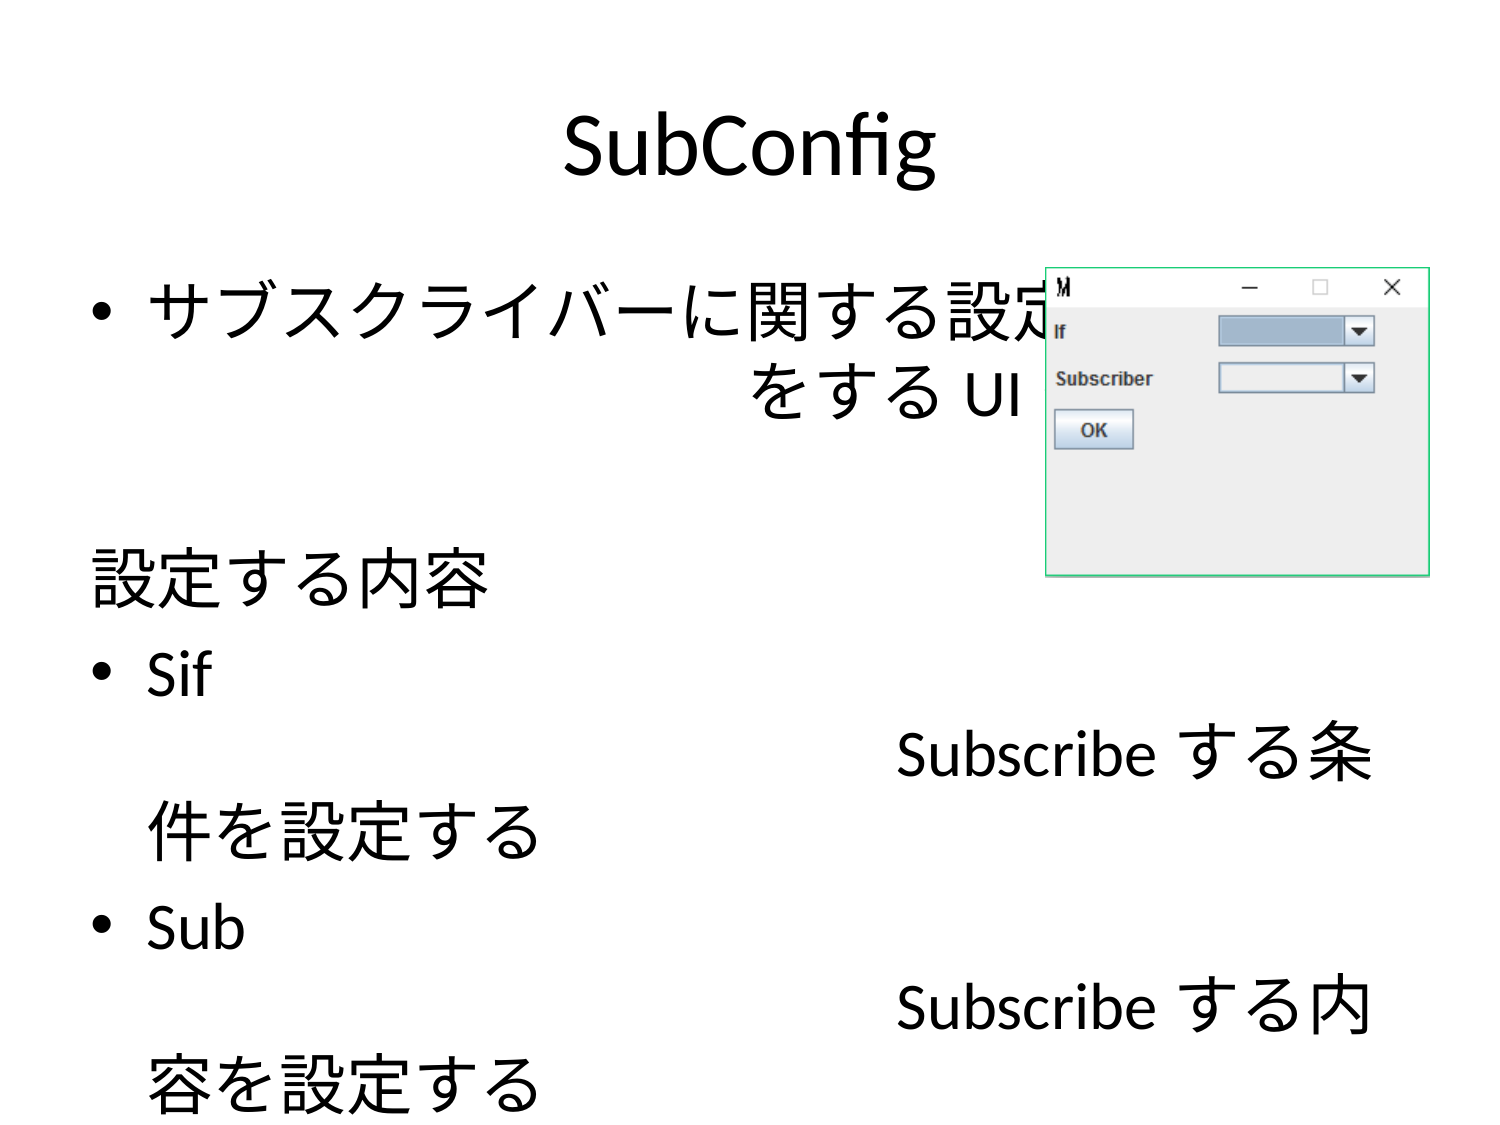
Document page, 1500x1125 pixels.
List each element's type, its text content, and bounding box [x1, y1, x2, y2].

title SubConfig [75, 45, 1425, 233]
picture [1045, 266, 1430, 579]
list サブスクライバーに関する設定 をするUIクラス 設定する内容 Sif Subscribeする条件を設定する Sub Subscribeする内容を設定する [75, 262, 1425, 1005]
